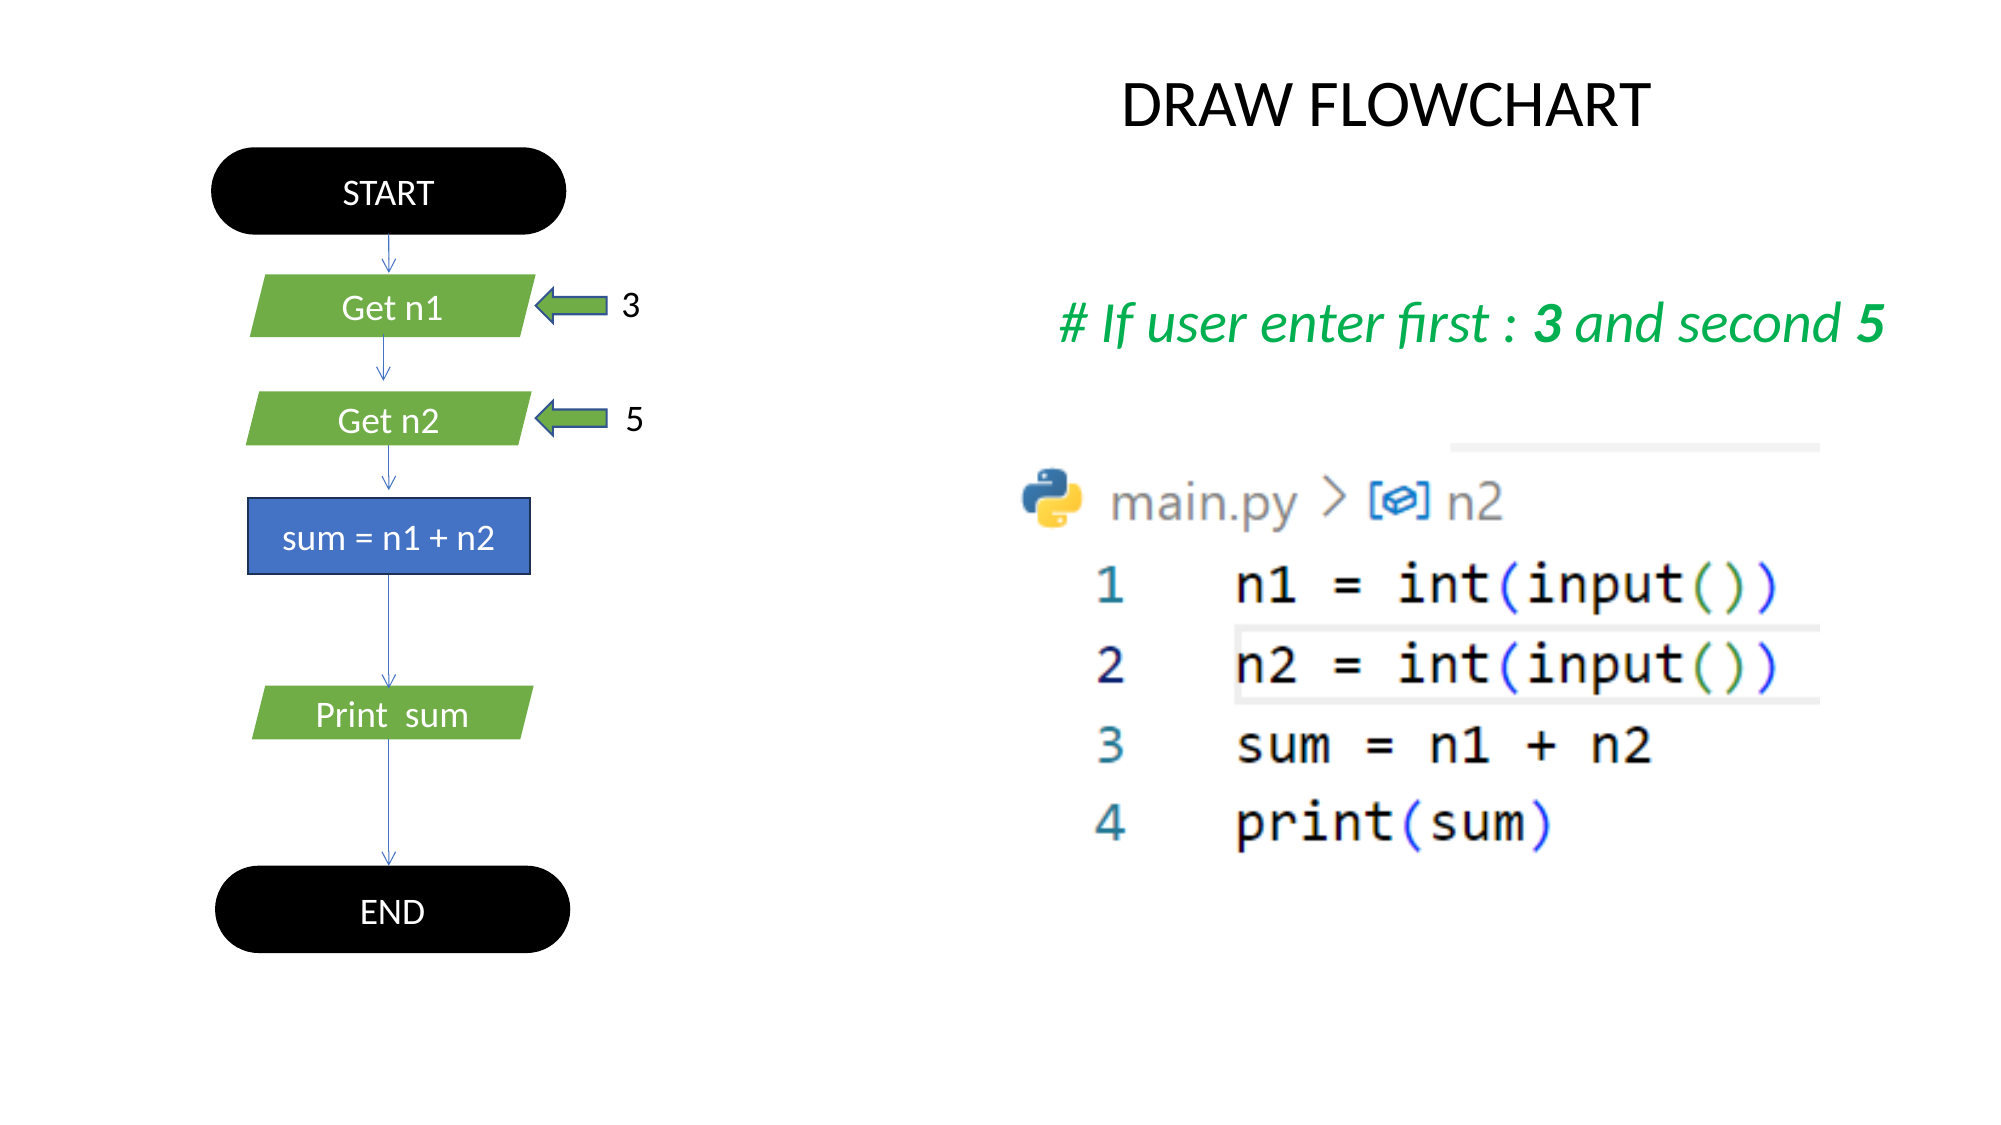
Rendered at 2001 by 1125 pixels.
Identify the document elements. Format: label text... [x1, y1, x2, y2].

text_box Get n1 [248, 273, 538, 339]
text_box Print sum [250, 684, 536, 741]
text_box 5 [610, 386, 679, 447]
text_box END [215, 865, 571, 954]
text_box START [211, 147, 567, 235]
text_box [534, 398, 608, 438]
text_box sum = n1 + n2 [247, 497, 531, 575]
text_box # If user enter first : 3 and second 5 [1043, 276, 1900, 362]
text_box DRAW FLOWCHART [1106, 52, 1668, 147]
text_box [534, 285, 606, 326]
picture [1002, 443, 1820, 880]
text_box 3 [606, 272, 675, 333]
text_box Get n2 [244, 390, 533, 447]
